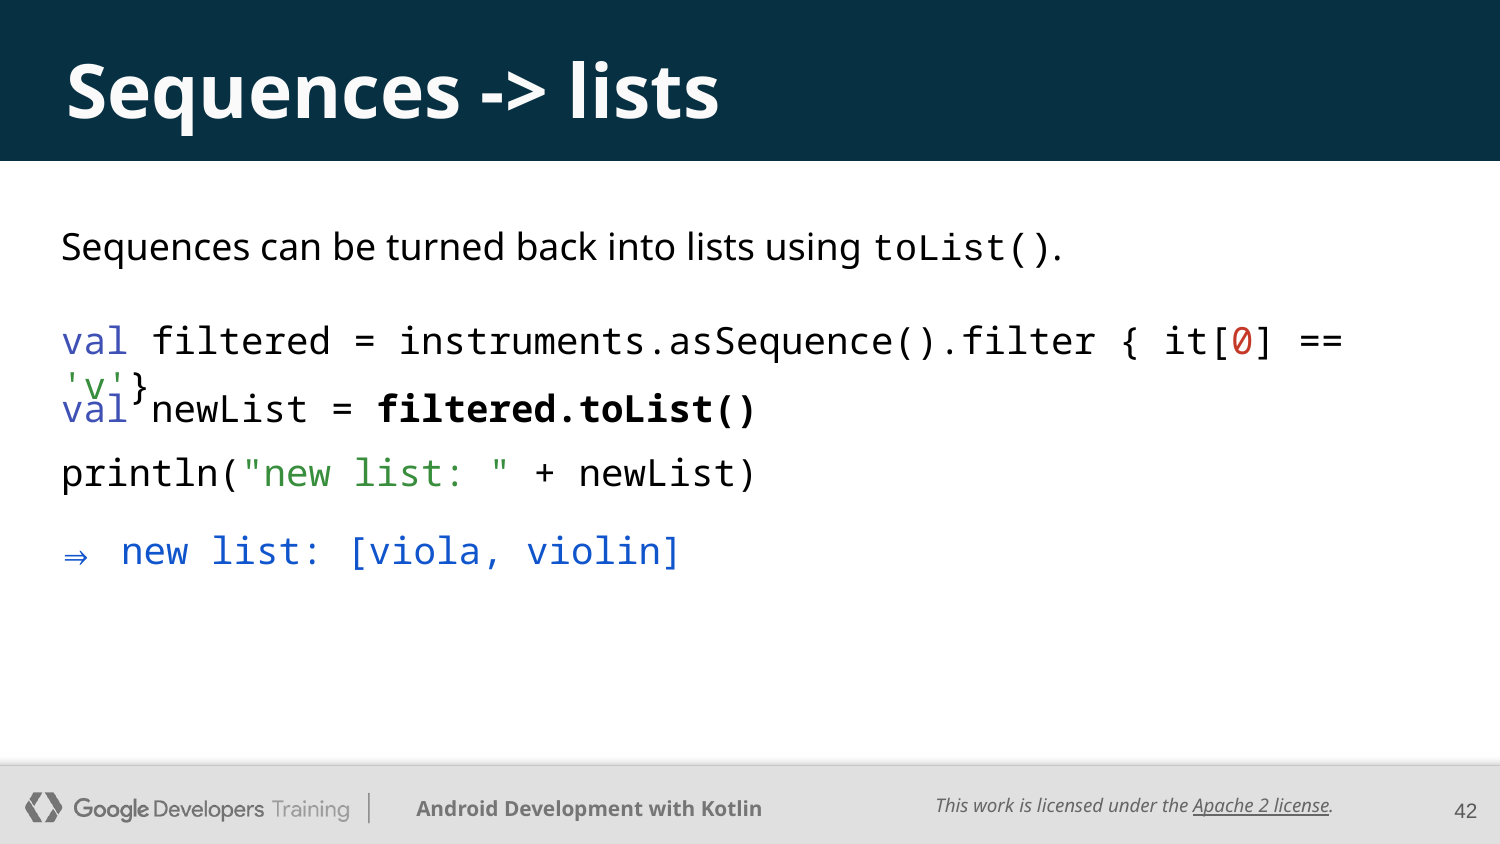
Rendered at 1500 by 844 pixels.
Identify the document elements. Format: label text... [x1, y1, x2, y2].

text_box val filtered = instruments.asSequence().filter { it[0] == 'v'} [46, 302, 1432, 367]
text_box ⇒ new list: [viola, violin] [38, 511, 1394, 596]
text_box println("new list: " + newList) [45, 434, 1062, 499]
title Sequences -> lists [51, 28, 1449, 122]
list Sequences can be turned back into lists using toList(). [46, 201, 1424, 296]
text_box val newList = filtered.toList() [45, 369, 1293, 435]
slide_number 42 [1402, 777, 1493, 842]
picture [0, 161, 1500, 844]
